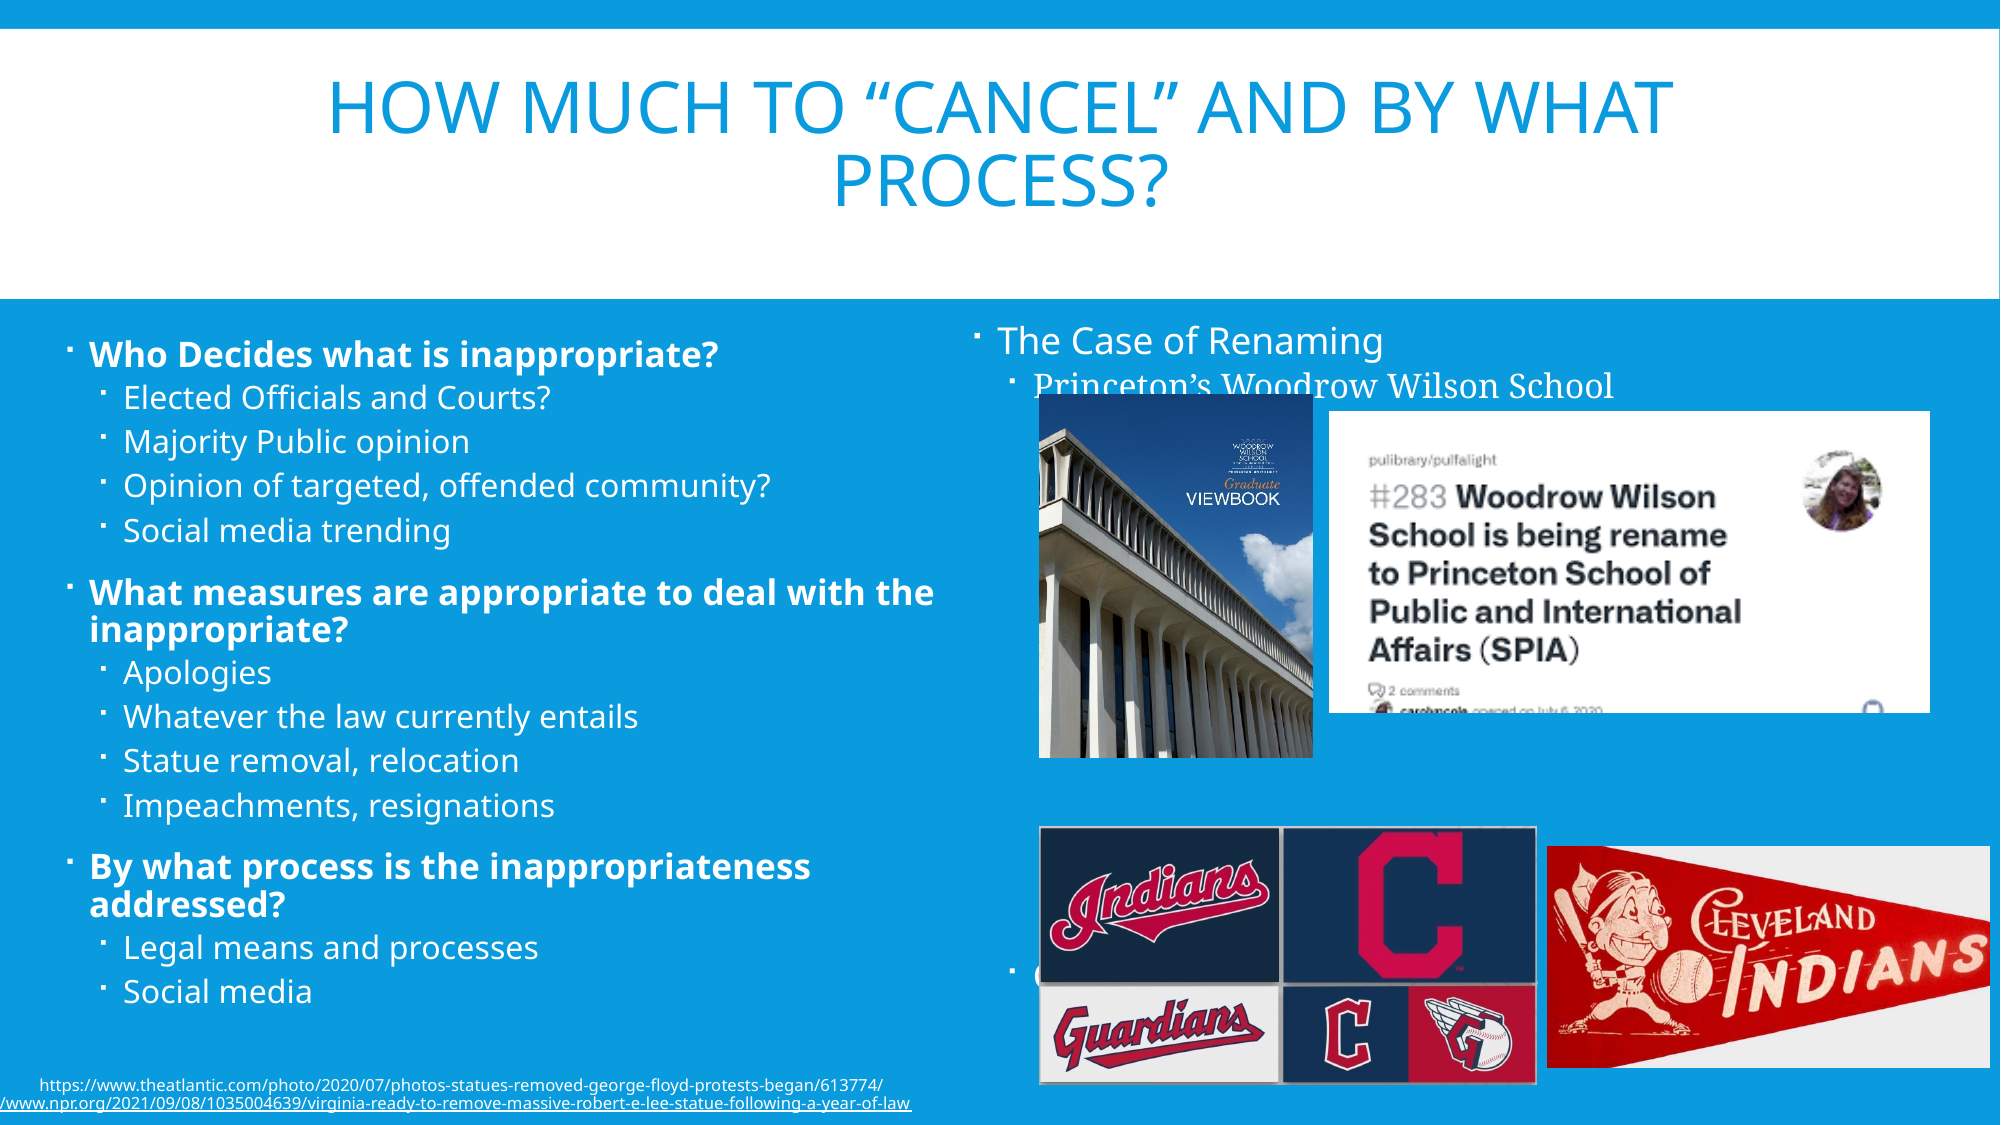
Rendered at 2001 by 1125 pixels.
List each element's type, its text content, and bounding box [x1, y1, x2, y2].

list Who Decides what is inappropriate? Elected Officials and Courts? Majority Public opinion Opinion of targeted, offended community? Social media trending What measures are appropriate to deal with the inappropriate? Apologies Whatever the law currently entails Statue removal, relocation Impeachments, resignations By what process is the inappropriateness addressed? Legal means and processes Social media [47, 329, 978, 1020]
text_box https://www.theatlantic.com/photo/2020/07/photos-statues-removed-george-floyd-protests-began/613774/ [24, 1067, 1058, 1103]
picture [1548, 847, 1989, 1067]
picture [1330, 412, 1929, 712]
picture [1039, 827, 1537, 1084]
title How much to “cancel” and by what process? [197, 67, 1803, 316]
list The Case of Renaming Princeton’s Woodrow Wilson School Cleveland Indians to Guardians [953, 315, 2000, 1006]
picture [1039, 394, 1312, 757]
text_box https://www.npr.org/2021/09/08/1035004639/virginia-ready-to-remove-massive-robert-e-lee-statue-following-a-year-of-lawsuit [0, 1085, 934, 1125]
